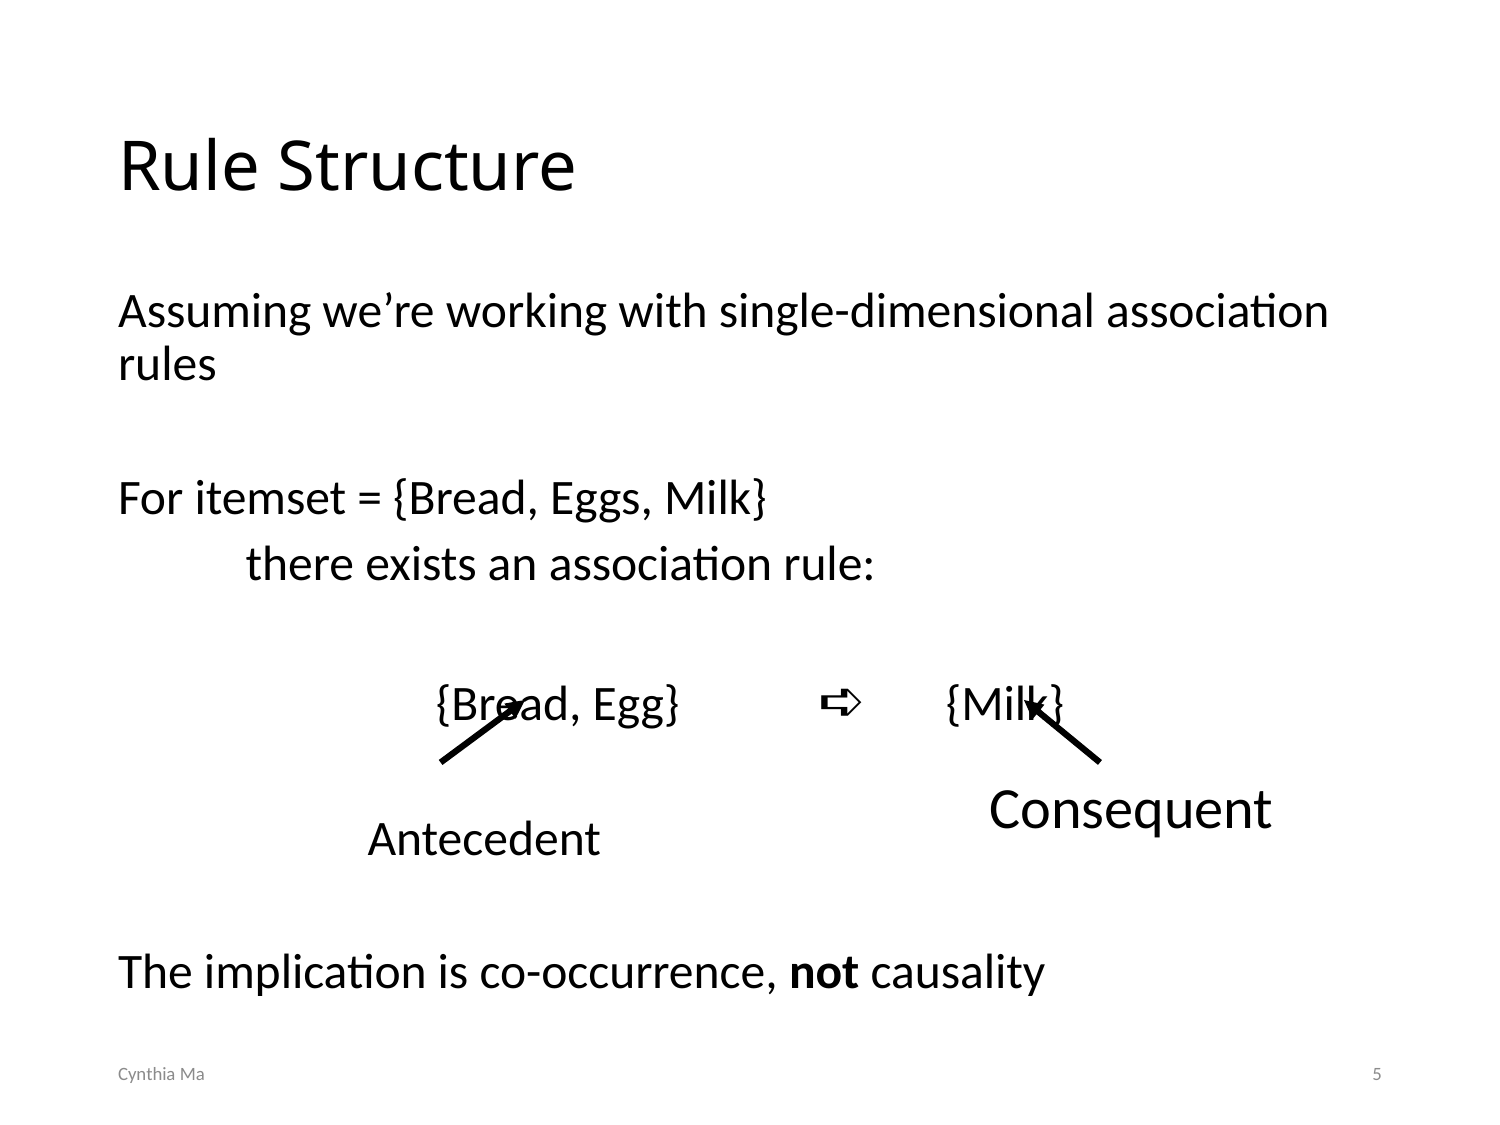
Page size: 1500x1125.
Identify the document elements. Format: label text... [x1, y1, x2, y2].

title Rule Structure [103, 59, 1397, 277]
slide_number Cynthia Ma [103, 1042, 441, 1103]
slide_number 5 [1059, 1042, 1397, 1103]
list Assuming we’re working with single-dimensional association rules For itemset = {Bread, Eggs, Milk} there exists an association rule: {Bread, Egg} ➪ {Milk} Antecedent The implication is co-occurrence, not causality [103, 277, 1397, 1014]
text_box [440, 699, 525, 763]
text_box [974, 699, 1325, 849]
